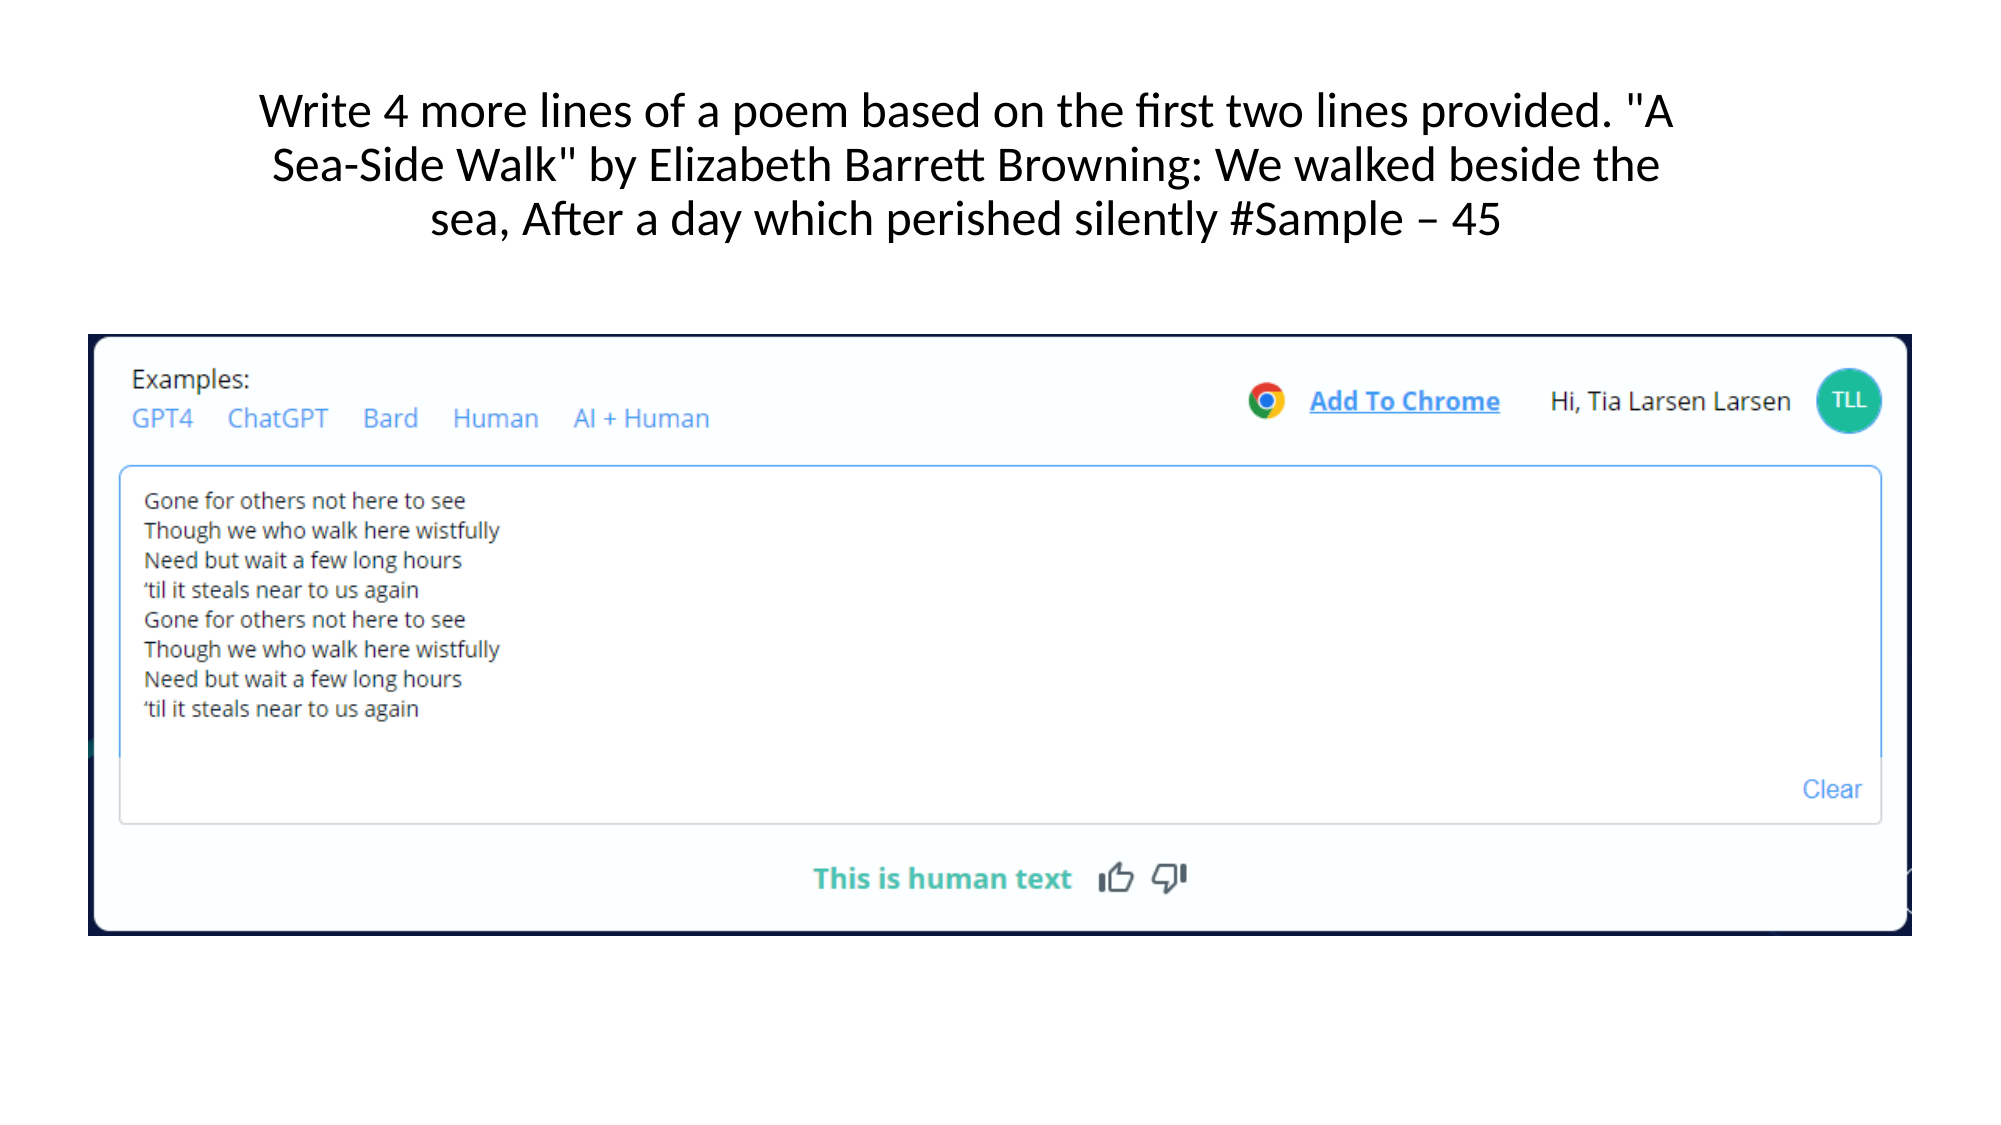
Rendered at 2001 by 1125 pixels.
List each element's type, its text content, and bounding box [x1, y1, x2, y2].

picture [88, 334, 1912, 936]
subtitle Write 4 more lines of a poem based on the first two lines provided. "A Sea-Side Walk" by Elizabeth Barrett Browning: We walked beside the sea, After a day which perished silently #Sample – 45 [216, 76, 1717, 262]
